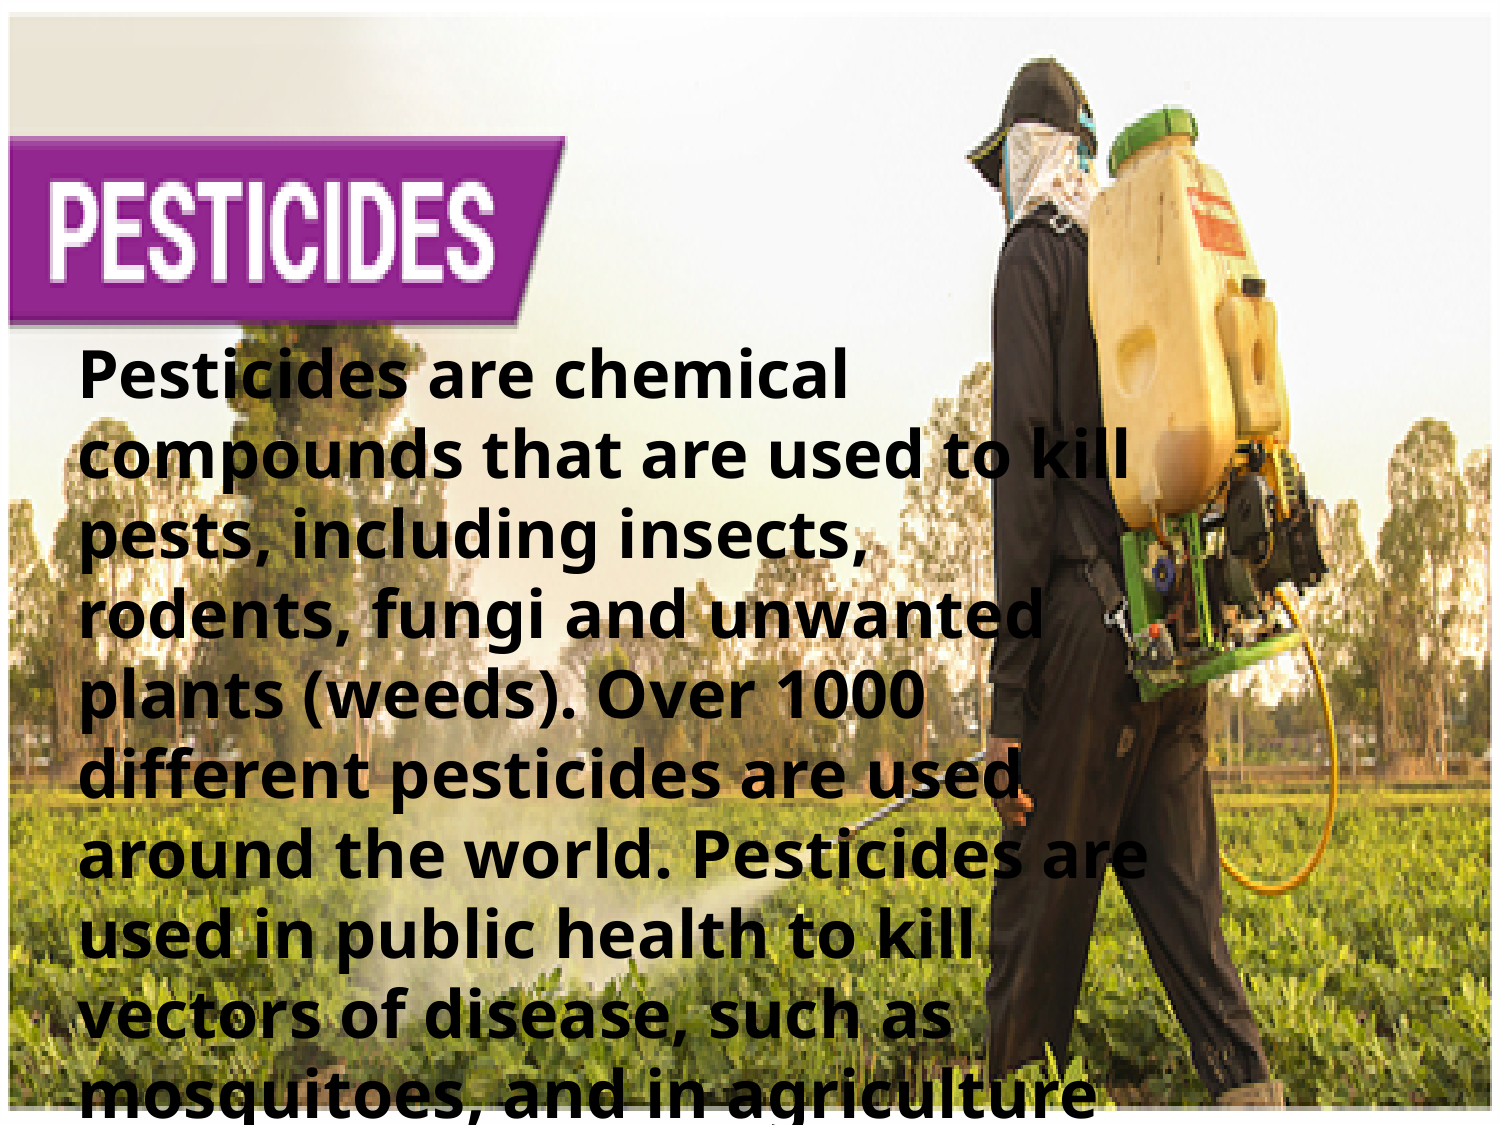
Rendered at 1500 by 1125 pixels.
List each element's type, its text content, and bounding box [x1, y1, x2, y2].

picture [0, 0, 1500, 1125]
text_box Pesticides are chemical compounds that are used to kill pests, including insects, rodents, fungi and unwanted plants (weeds). Over 1000 different pesticides are used around the world. Pesticides are used in public health to kill vectors of disease, such as mosquitoes, and in agriculture to kill pests that damage crops. [62, 324, 1175, 1125]
